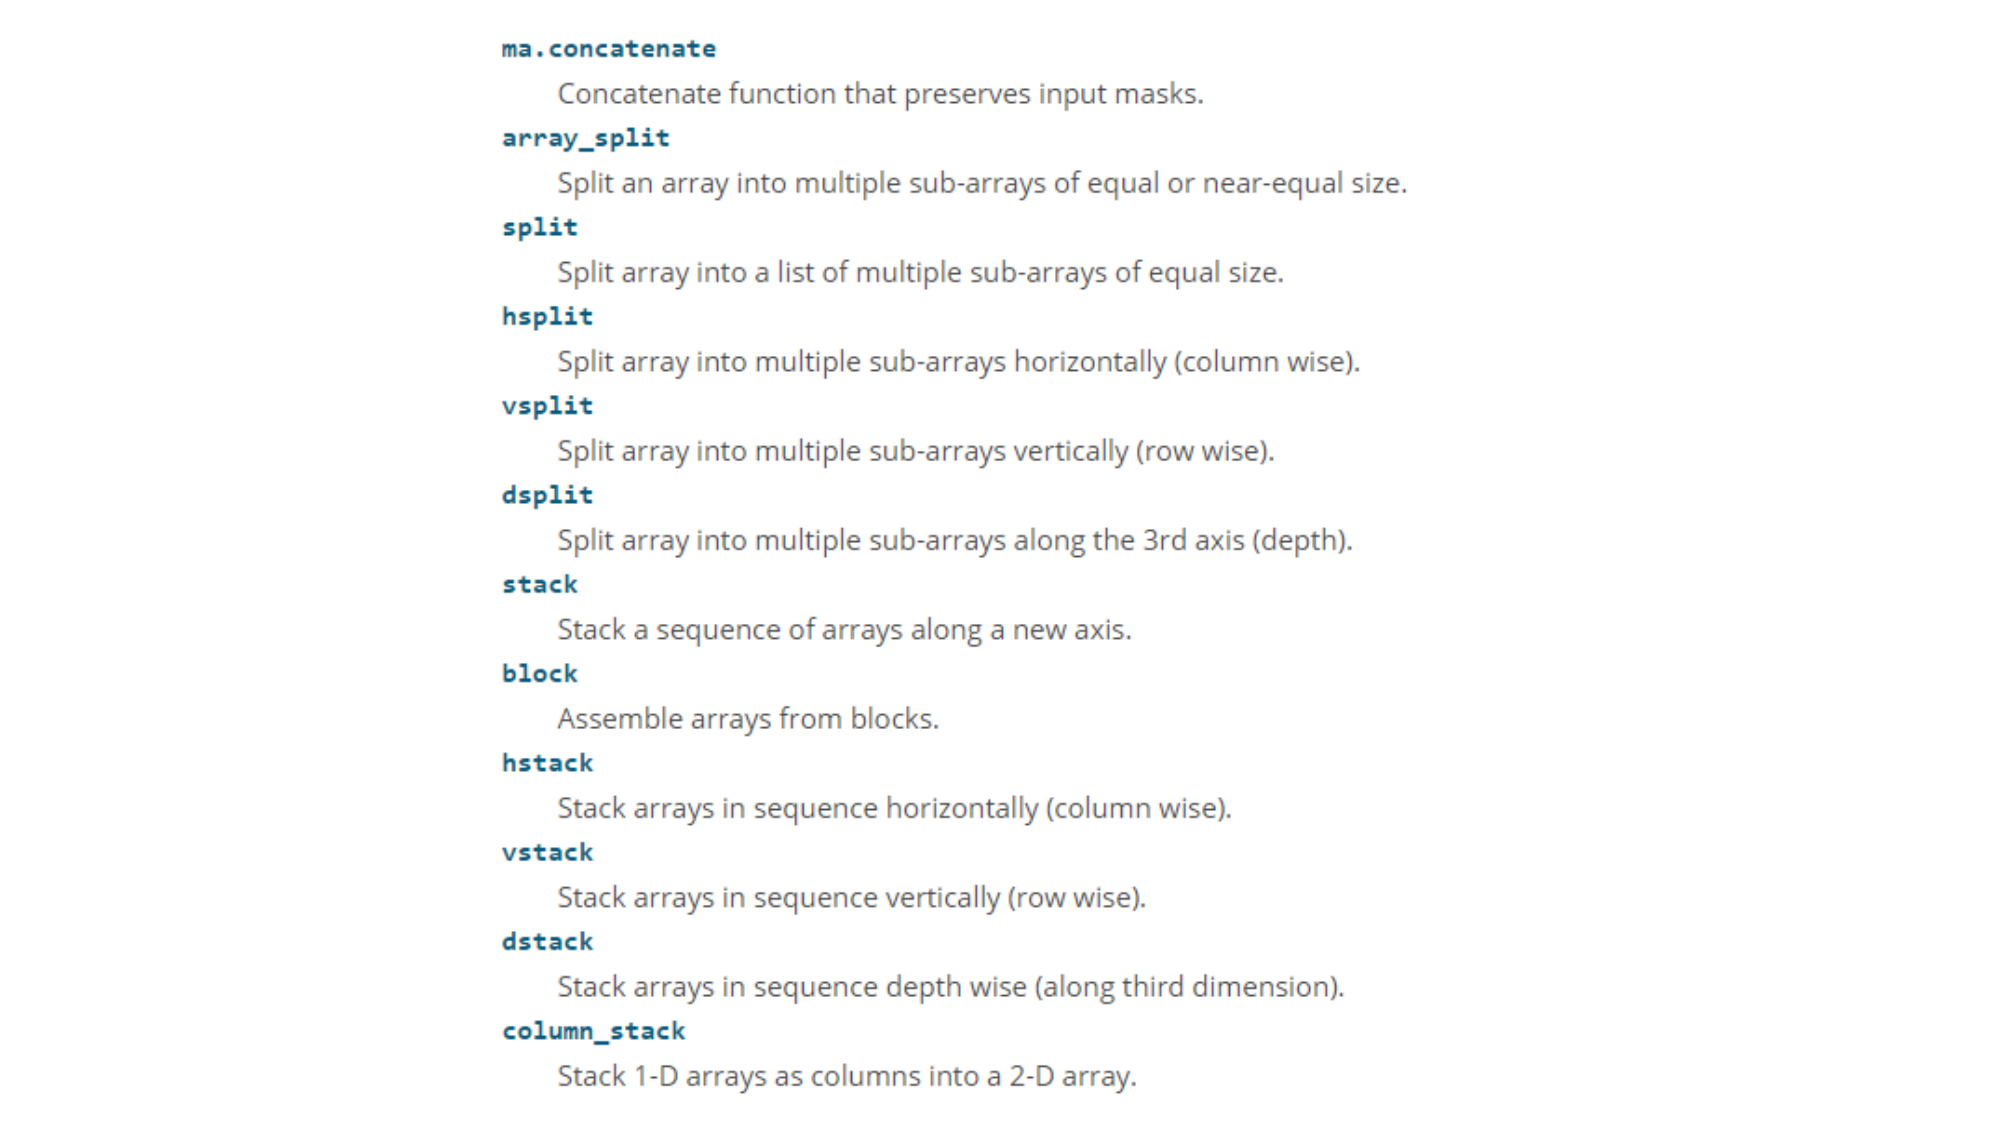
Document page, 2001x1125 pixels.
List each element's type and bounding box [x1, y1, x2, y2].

picture [475, 22, 1525, 1103]
